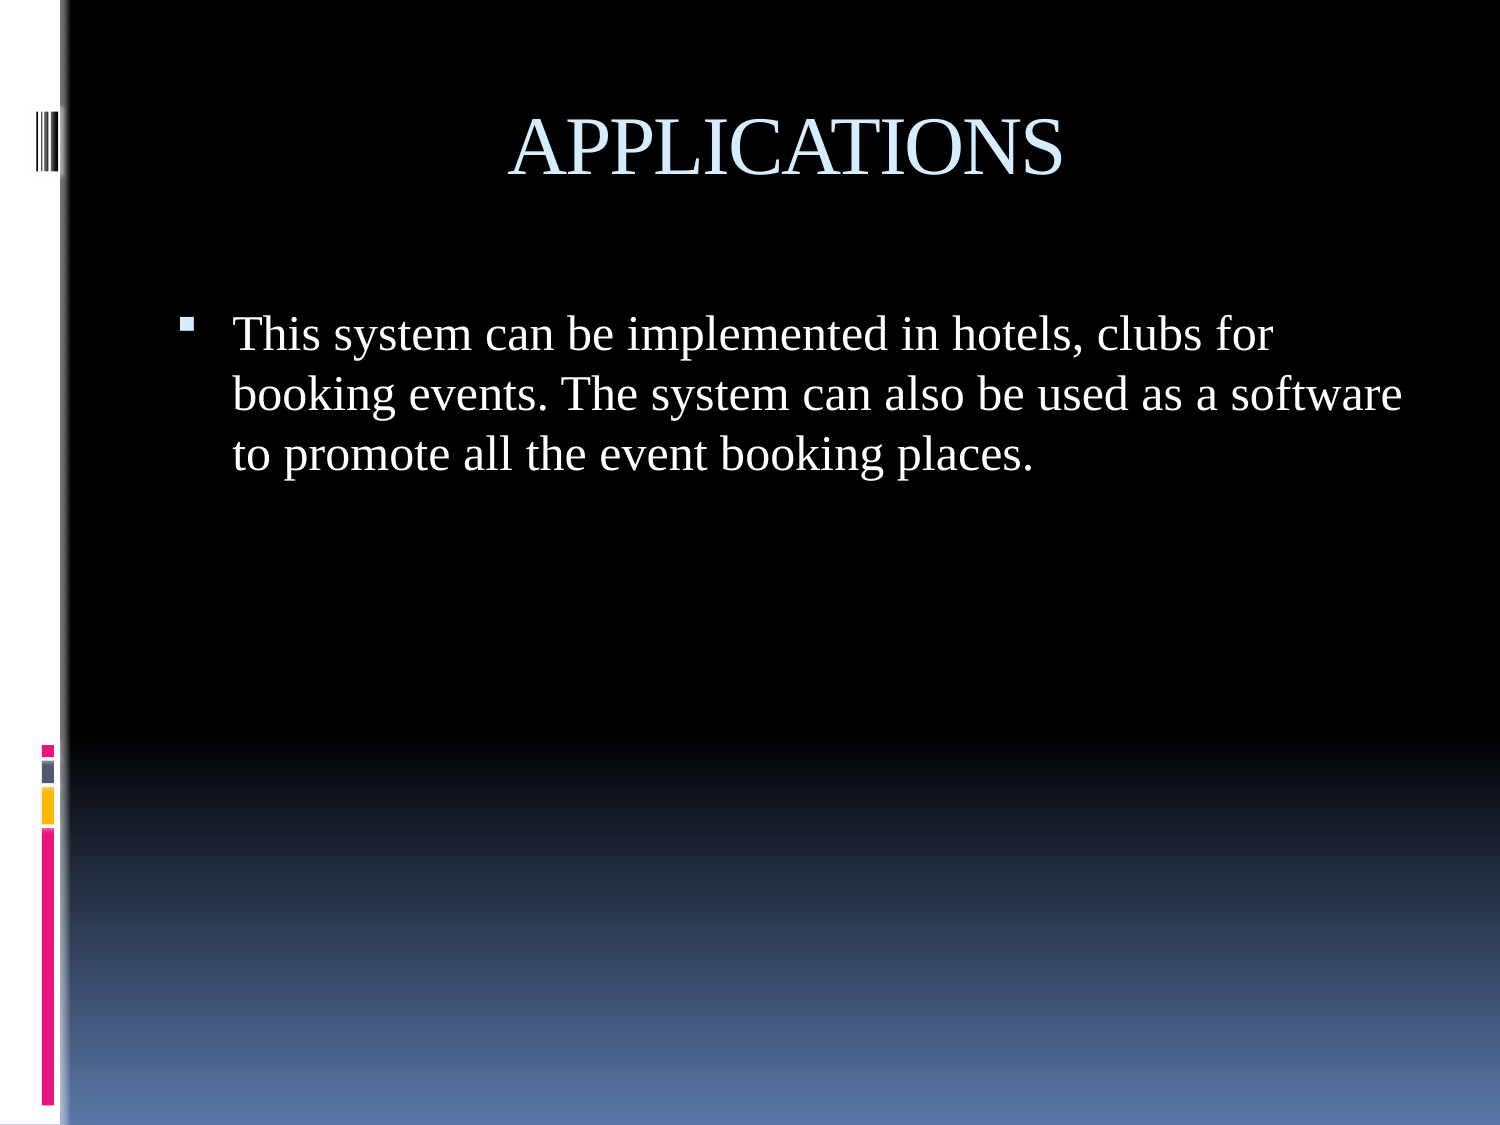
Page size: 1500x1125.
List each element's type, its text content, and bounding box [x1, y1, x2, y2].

title APPLICATIONS [150, 83, 1425, 234]
list This system can be implemented in hotels, clubs for booking events. The system can also be used as a software to promote all the event booking places. [150, 292, 1425, 1043]
